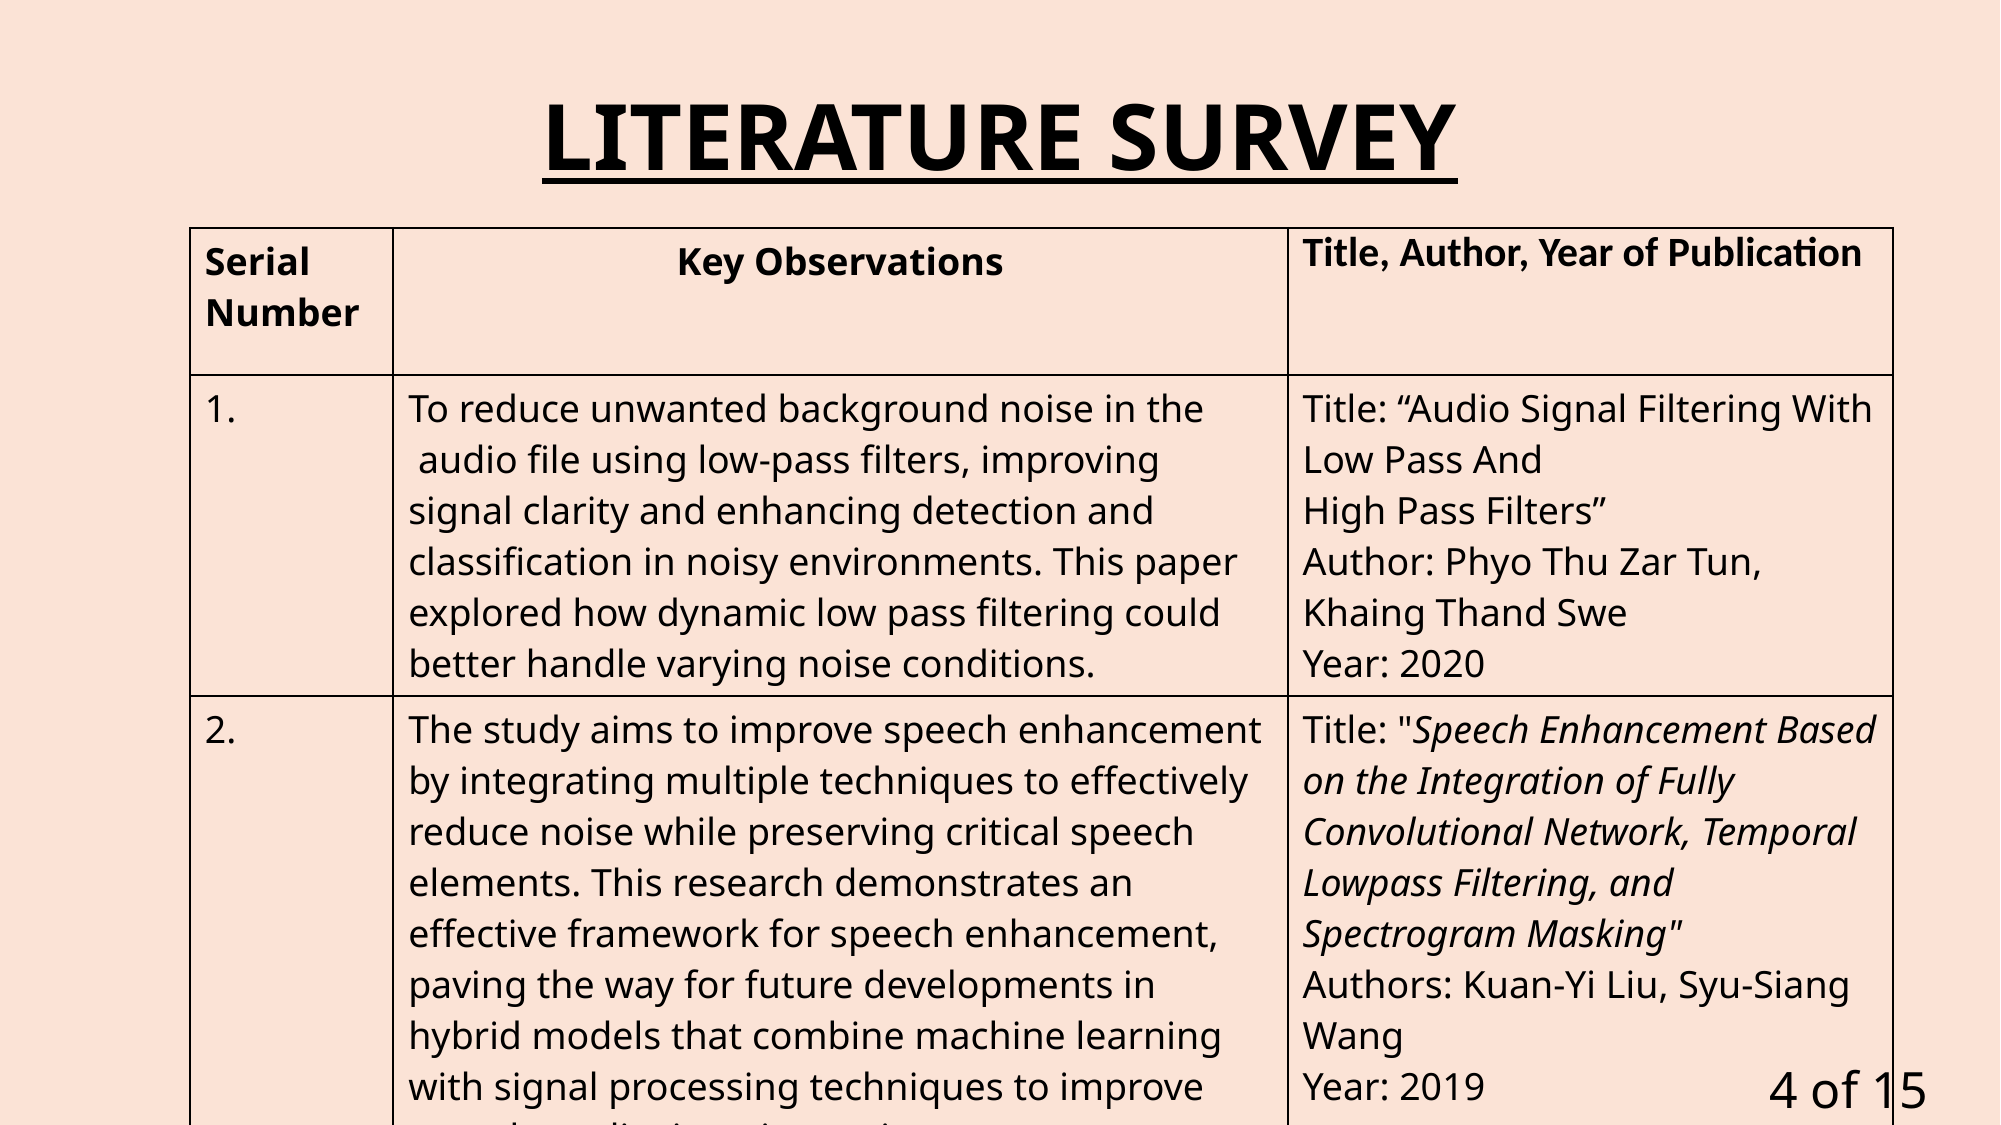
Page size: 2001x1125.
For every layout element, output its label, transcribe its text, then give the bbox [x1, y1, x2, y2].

table_cell Title: "Speech Enhancement Based on the Integration of Fully Convolutional Network, Temporal Lowpass Filtering, and Spectrogram Masking" Authors: Kuan-Yi Liu, Syu-Siang Wang Year: 2019 [1289, 697, 1892, 1125]
table_cell To reduce unwanted background noise in the audio file using low-pass filters, improving signal clarity and enhancing detection and classification in noisy environments. This paper explored how dynamic low pass filtering could better handle varying noise conditions. [394, 376, 1287, 695]
table_cell 1. [191, 376, 392, 695]
table_cell 2. [191, 697, 392, 1125]
table_header Key Observations [394, 229, 1287, 374]
title LITERATURE SURVEY [137, 32, 1863, 250]
text_box 4 of 15 [1754, 1050, 2000, 1125]
table_cell The study aims to improve speech enhancement by integrating multiple techniques to effectively reduce noise while preserving critical speech elements. This research demonstrates an effective framework for speech enhancement, paving the way for future developments in hybrid models that combine machine learning with signal processing techniques to improve speech quality in noisy environments. [394, 697, 1287, 1125]
table_header Title, Author, Year of Publication [1289, 229, 1892, 374]
table_header Serial Number [191, 229, 392, 374]
table_cell Title: “Audio Signal Filtering With Low Pass And High Pass Filters” Author: Phyo Thu Zar Tun, Khaing Thand Swe Year: 2020 [1289, 376, 1892, 695]
